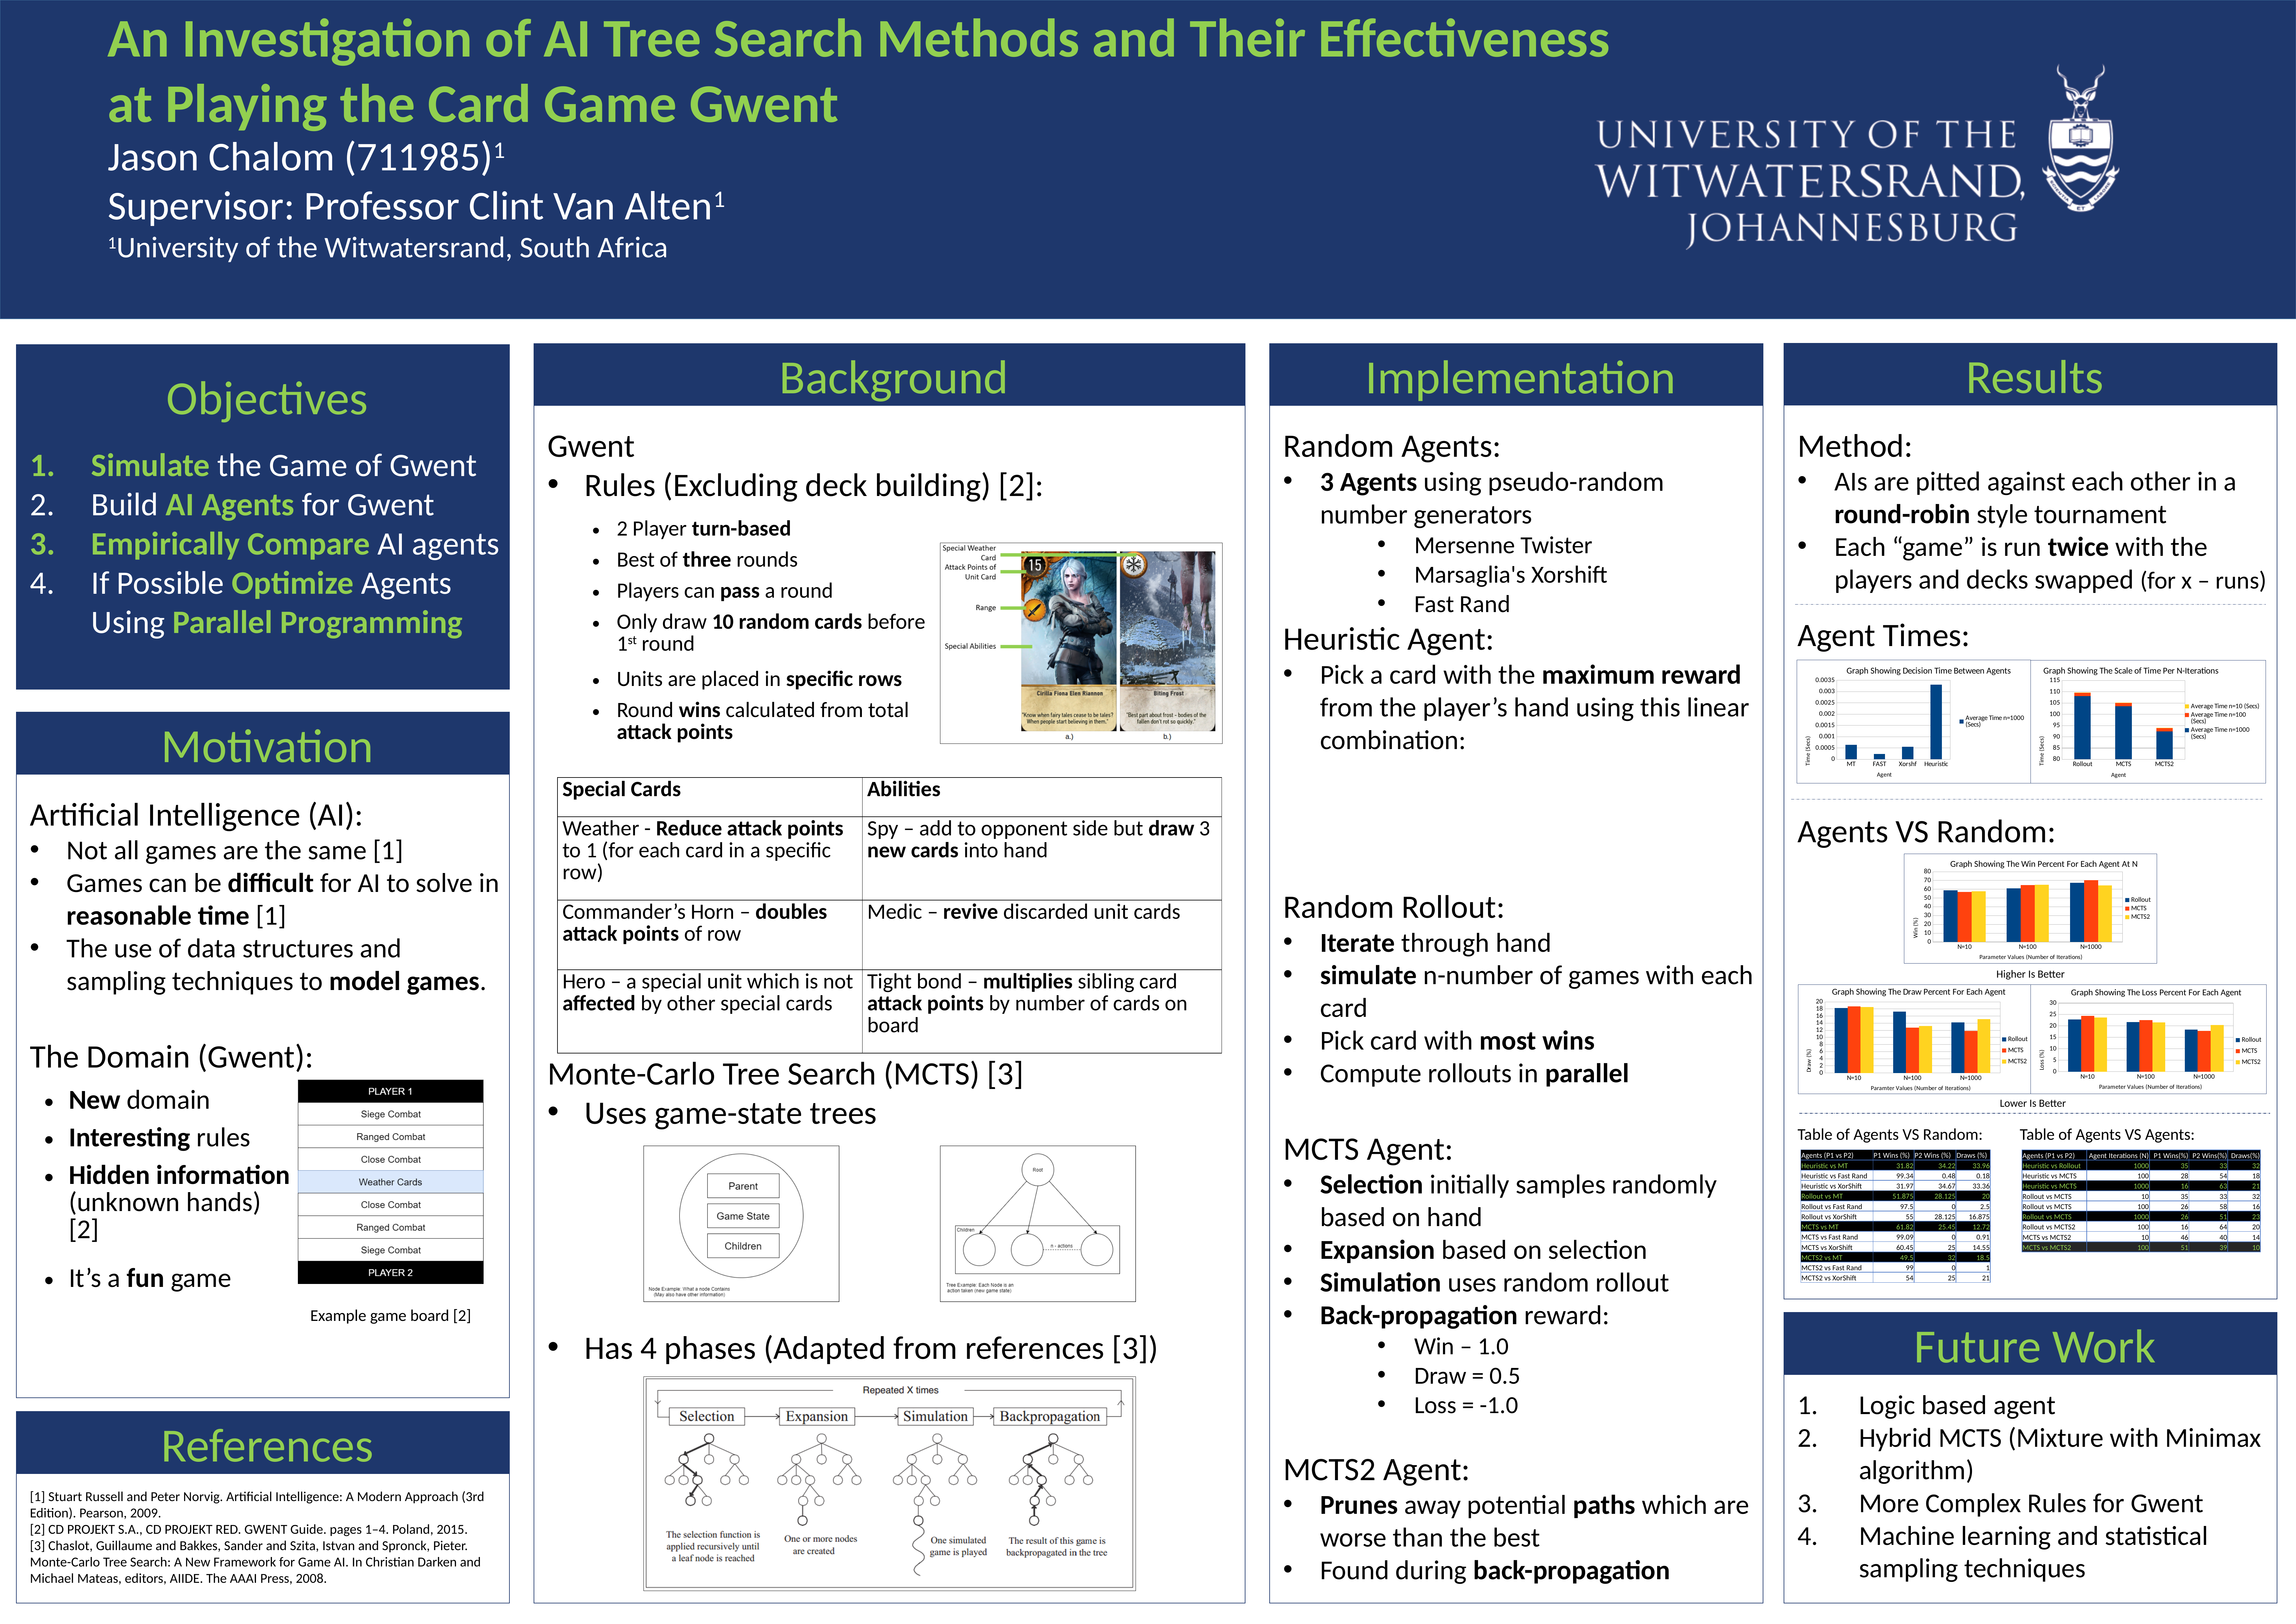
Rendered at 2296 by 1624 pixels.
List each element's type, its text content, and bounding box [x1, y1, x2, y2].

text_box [1784, 1312, 2277, 1603]
picture [940, 1146, 1136, 1302]
picture [298, 1080, 484, 1284]
text_box Objectives Simulate the Game of Gwent Build AI Agents for Gwent Empirically Compare AI agents If Possible Optimize Agents Using Parallel Programming [16, 344, 510, 690]
chart [1904, 854, 2157, 964]
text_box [16, 1411, 510, 1603]
text_box Jason Chalom (711985)1 Supervisor: Professor Clint Van Alten1 1University of the Witwatersrand, South Africa [0, 22, 1152, 322]
picture [643, 1146, 839, 1302]
chart [1797, 660, 2266, 783]
picture [940, 543, 1223, 744]
chart [1798, 984, 2267, 1094]
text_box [1270, 343, 1763, 1603]
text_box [16, 712, 510, 1398]
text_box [534, 343, 1245, 1603]
picture [1587, 63, 2125, 280]
picture [643, 1376, 1136, 1591]
text_box An Investigation of AI Tree Search Methods and Their Effectiveness at Playing the Card Game Gwent [0, 0, 2296, 319]
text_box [1784, 343, 2277, 1299]
